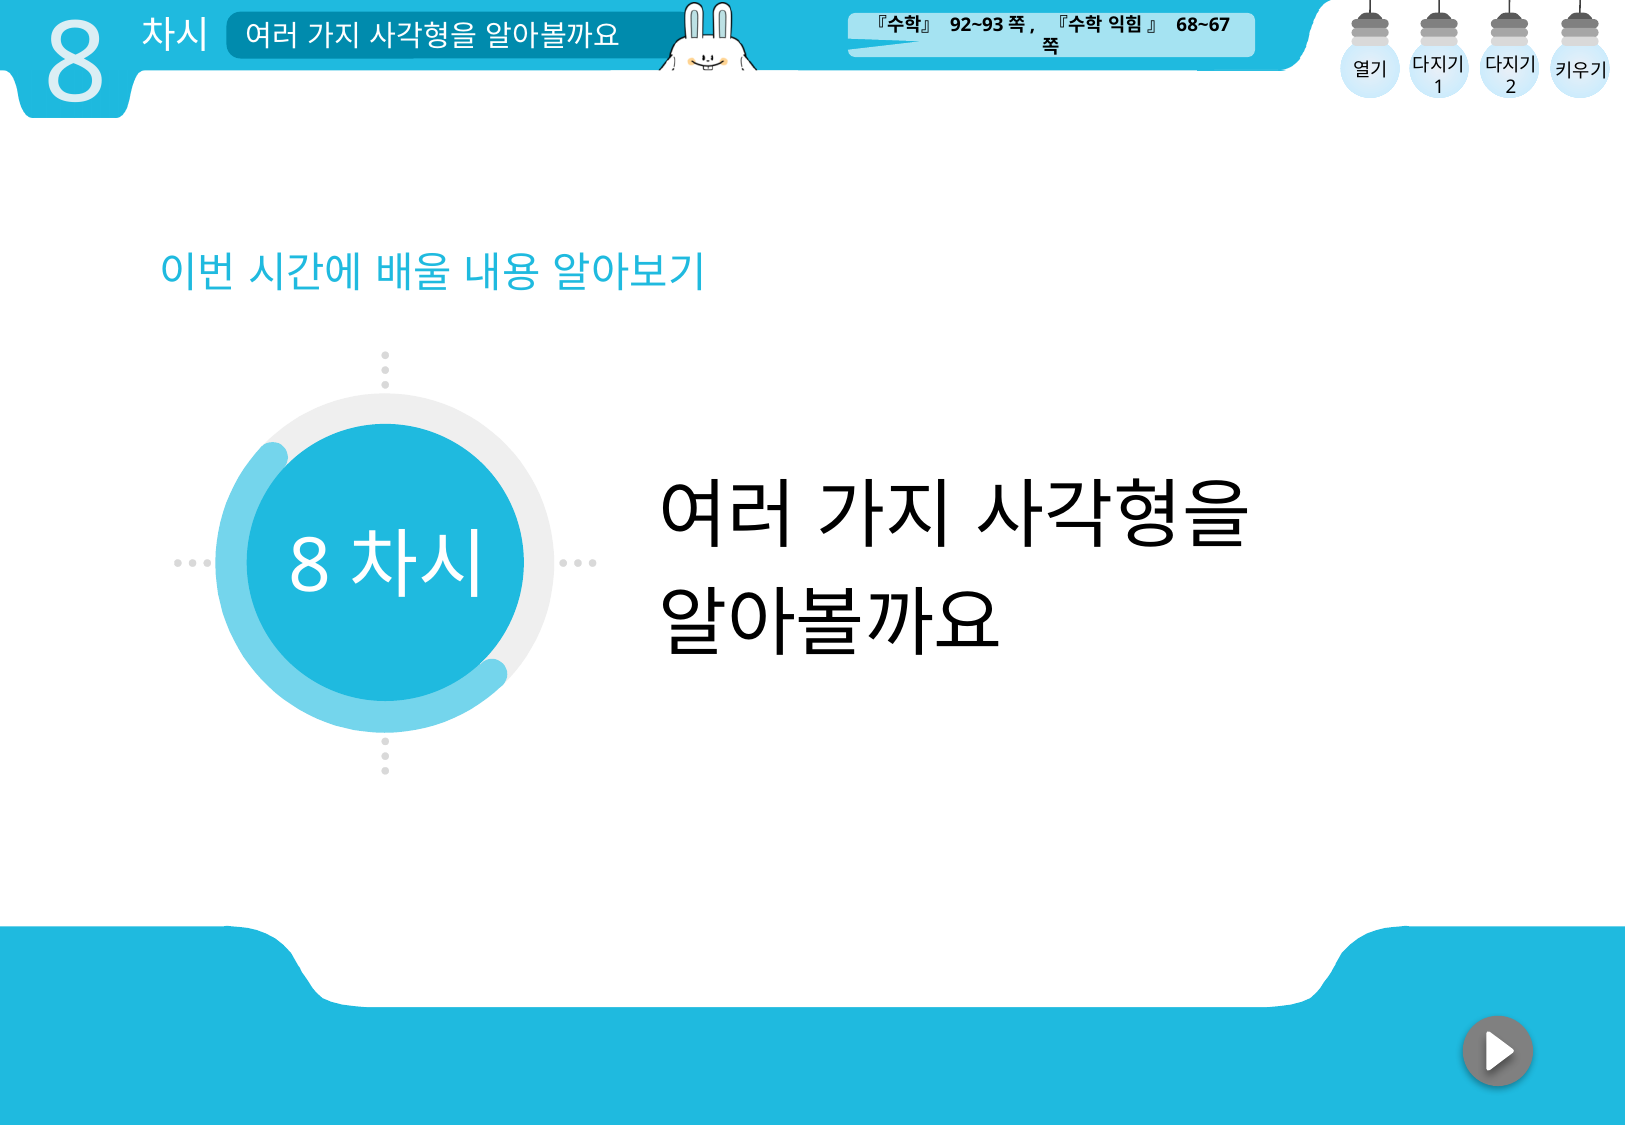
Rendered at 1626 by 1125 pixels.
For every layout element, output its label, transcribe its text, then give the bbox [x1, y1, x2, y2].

picture [657, 2, 758, 70]
picture [3, 70, 145, 118]
picture [174, 350, 597, 775]
text_box 여러 가지 사각형을 알아볼까요 [643, 427, 1523, 686]
text_box 이번 시간에 배울 내용 알아보기 [144, 238, 860, 304]
picture [58, 70, 92, 94]
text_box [0, 925, 1625, 1125]
text_box 『수학』 92~93쪽, 『수학 익힘 』 68~67쪽 [845, 10, 1191, 60]
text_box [1462, 1015, 1534, 1087]
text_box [1196, 0, 1624, 106]
